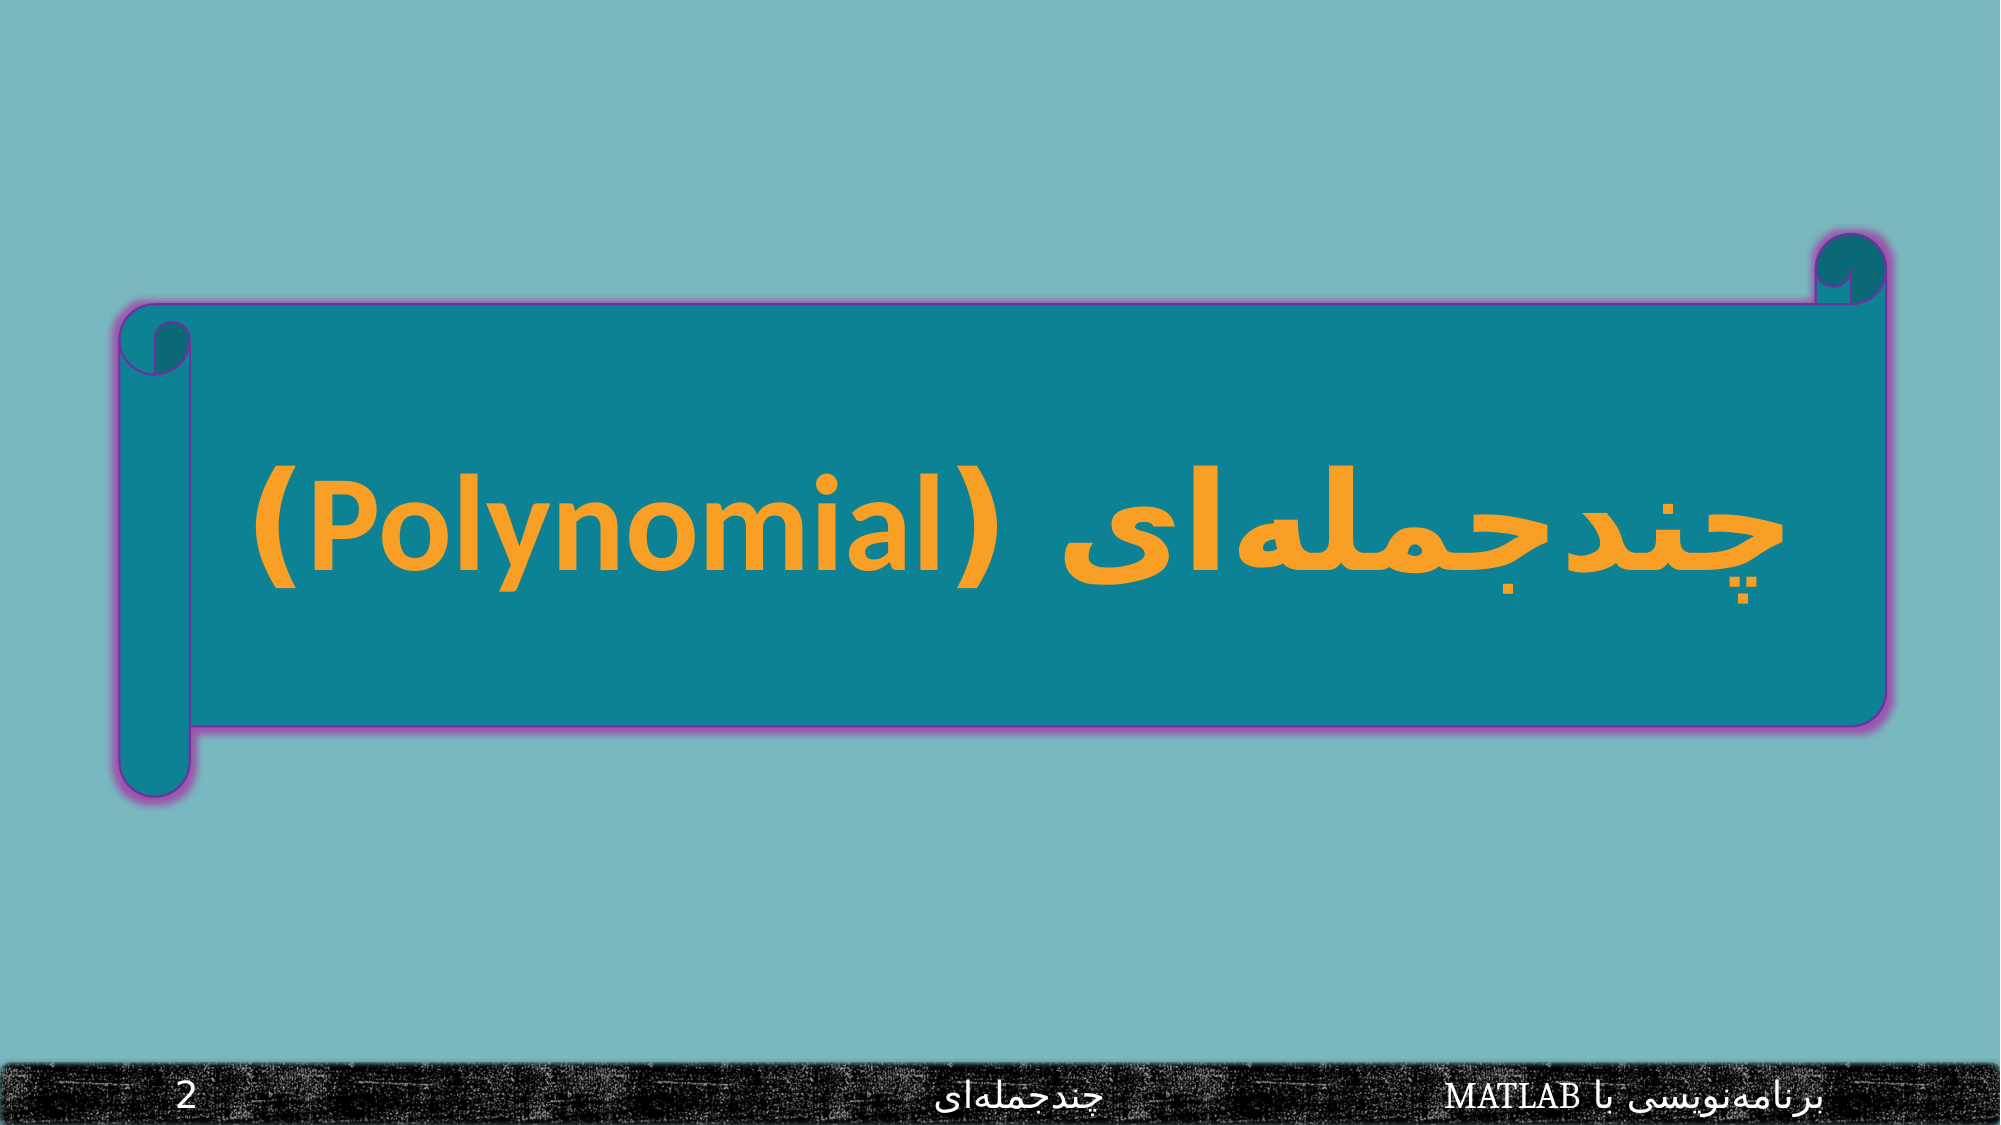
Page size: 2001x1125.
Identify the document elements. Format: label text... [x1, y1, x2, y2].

text_box چندجمله‌ای (Polynomial) [118, 232, 1888, 798]
text_box برنامه‌نویسی با MATLAB چندجمله‌ای 2 [7, 1070, 1996, 1121]
